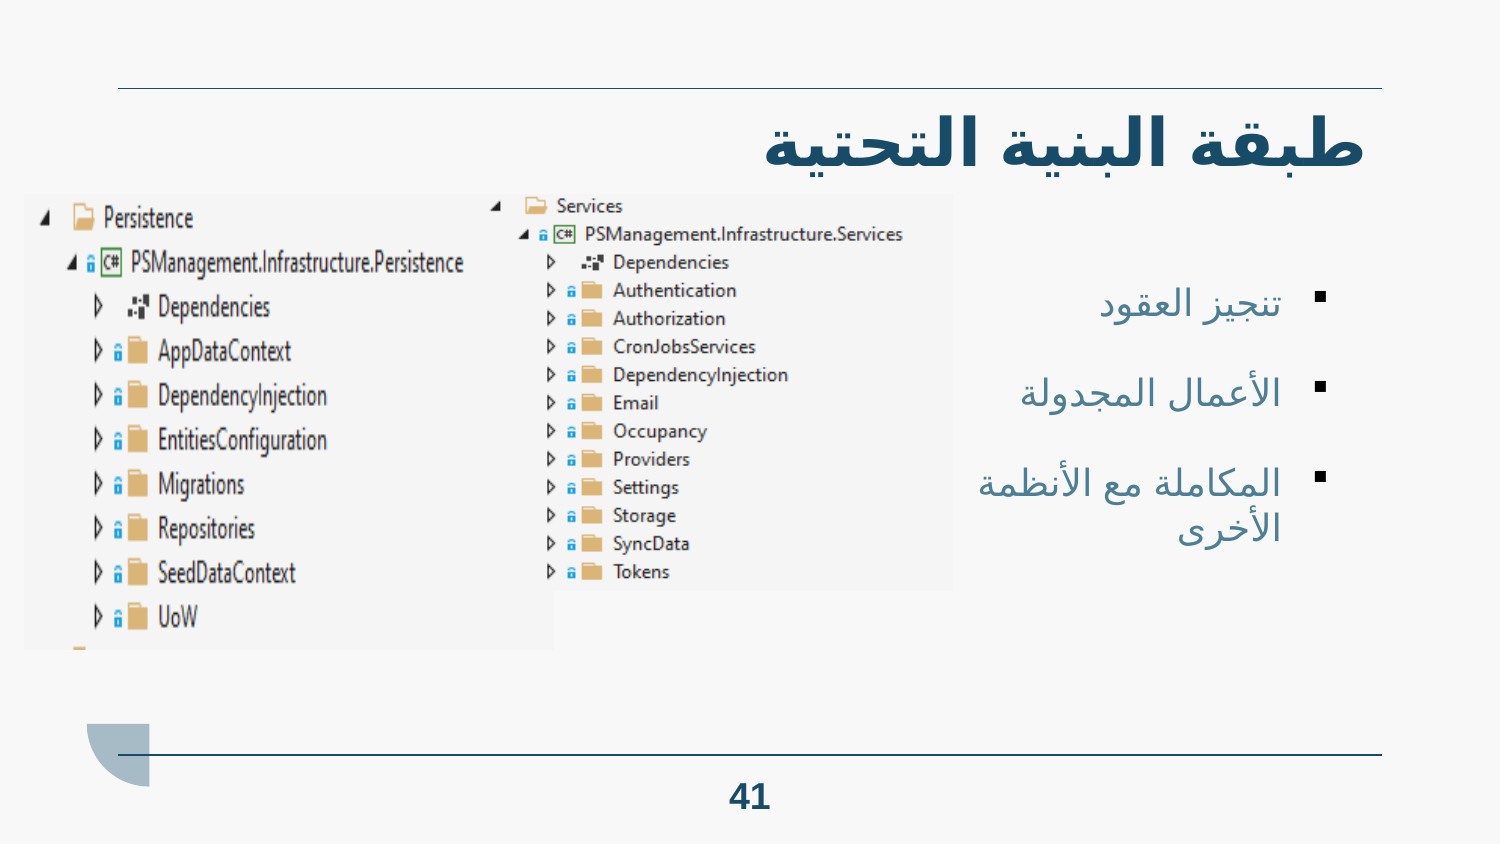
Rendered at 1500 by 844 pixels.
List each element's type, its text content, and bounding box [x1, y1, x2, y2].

picture [24, 193, 953, 650]
title طبقة البنية التحتية [118, 85, 1382, 170]
text_box تنجيز العقود الأعمال المجدولة المكاملة مع الأنظمة الأخرى [958, 271, 1344, 557]
text_box 41 [698, 758, 801, 831]
